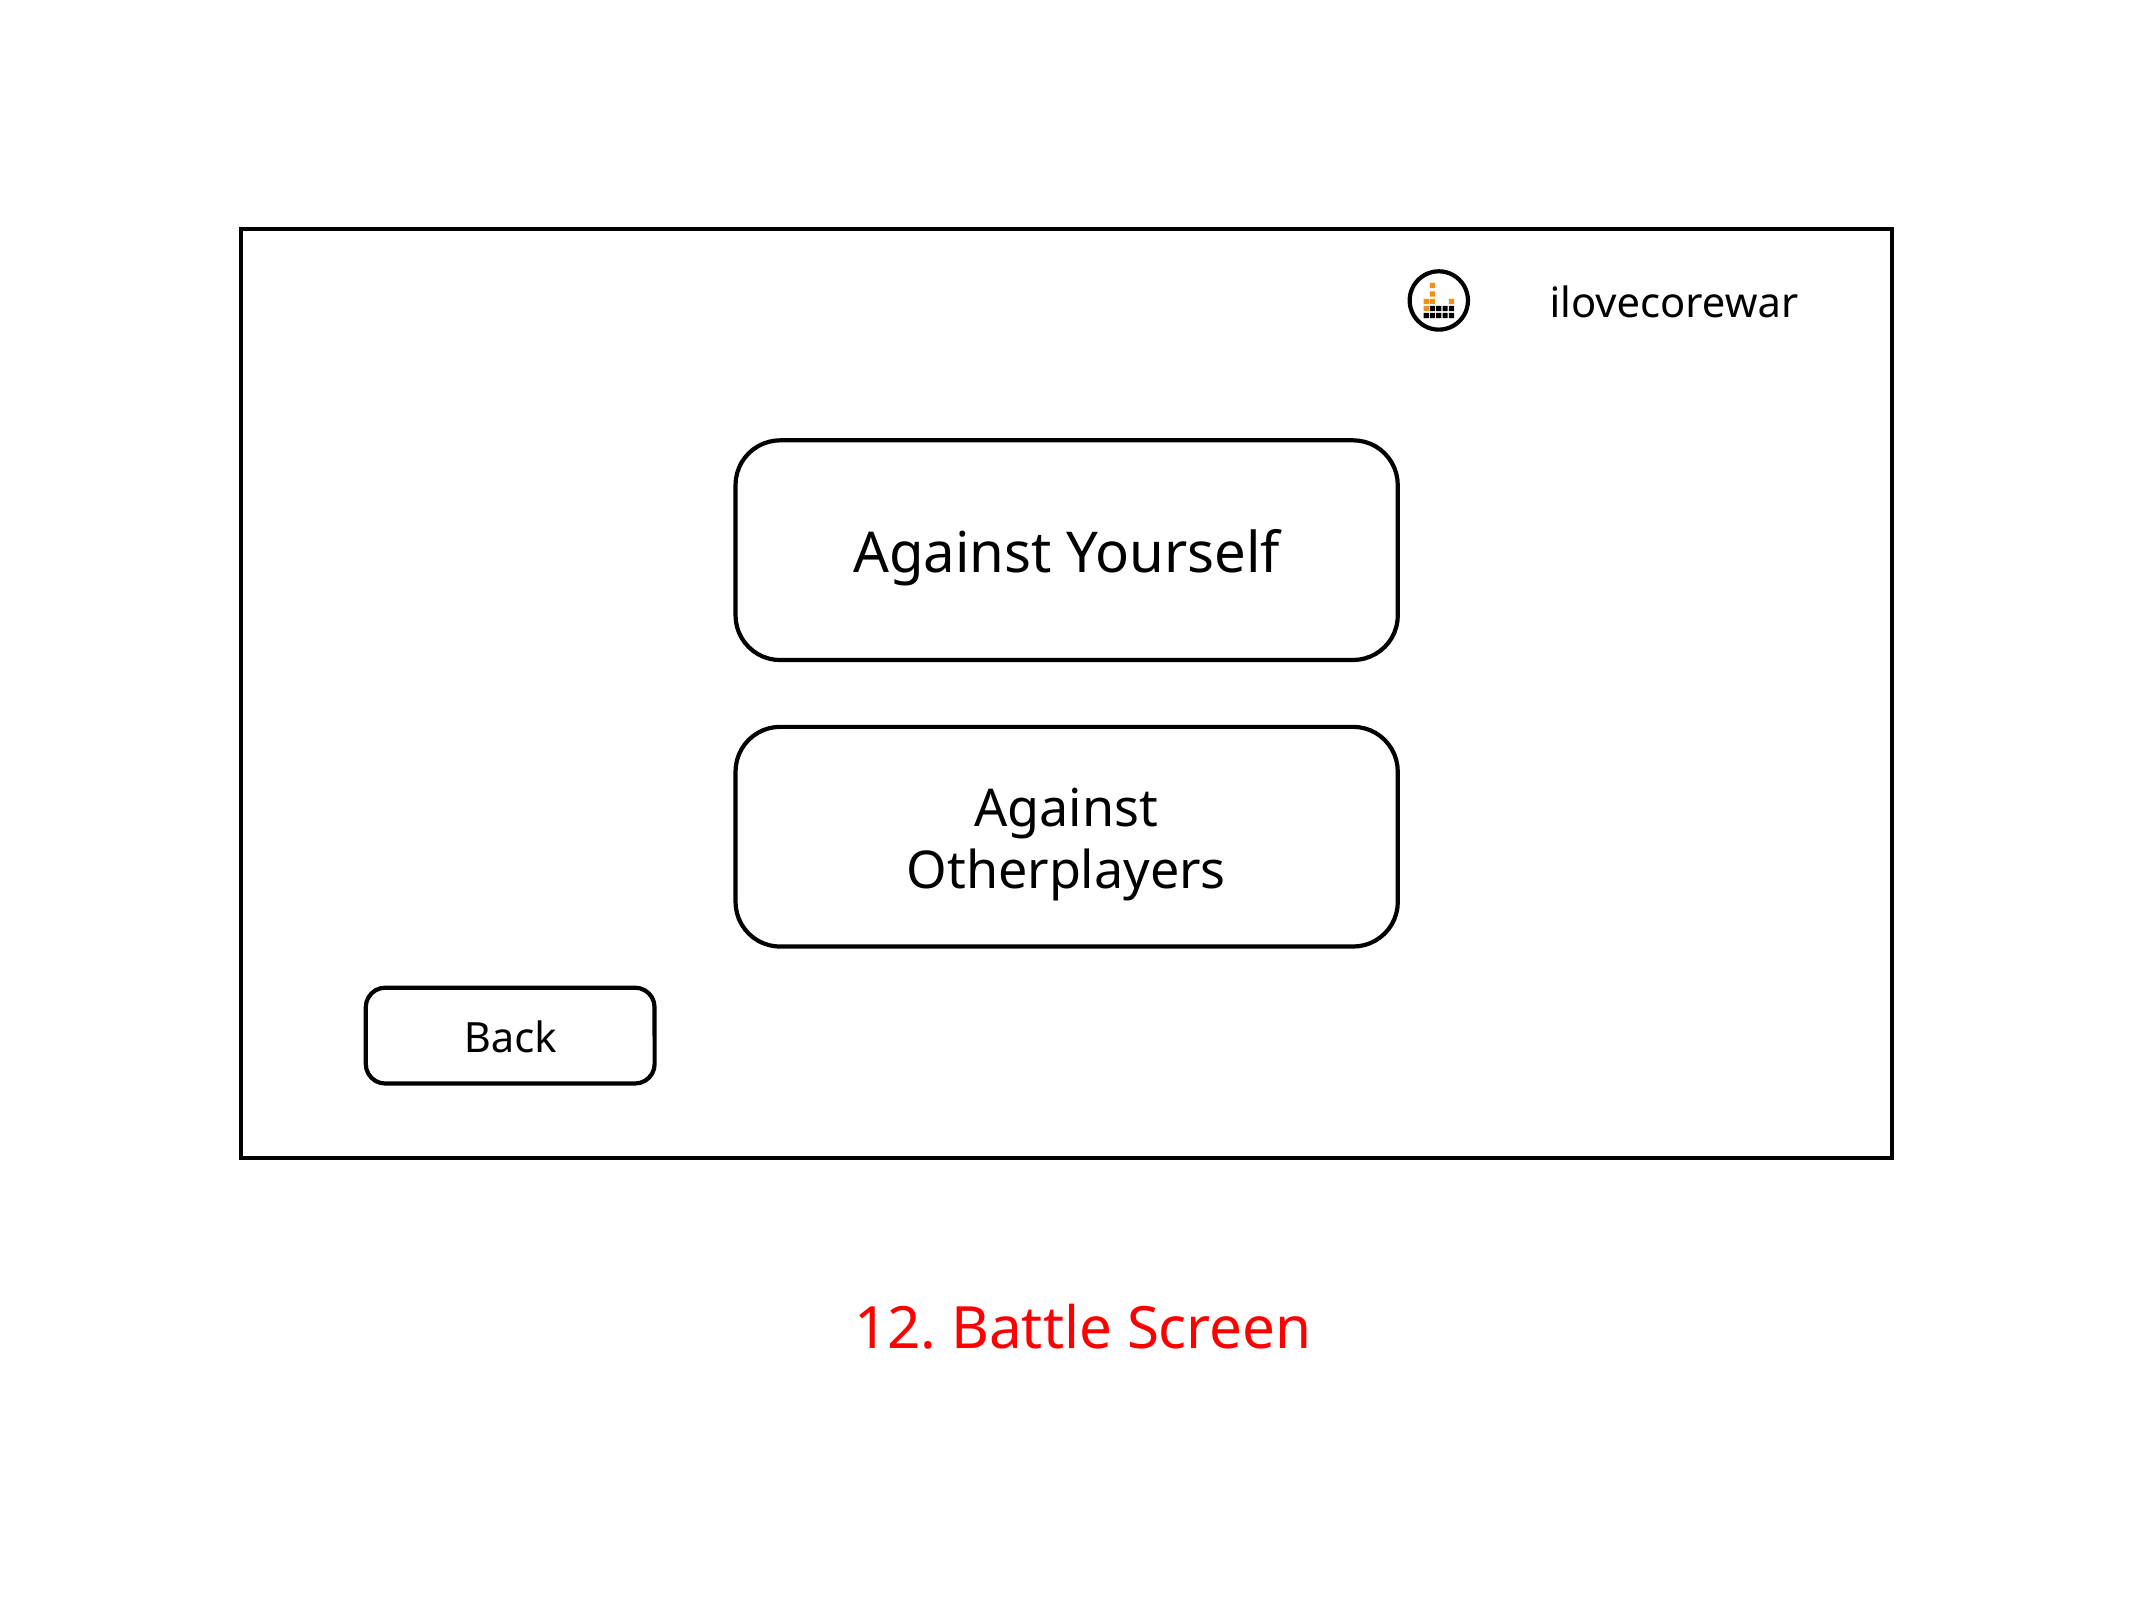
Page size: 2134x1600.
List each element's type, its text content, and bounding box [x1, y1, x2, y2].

text_box 12. Battle Screen [846, 1282, 1321, 1369]
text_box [1409, 271, 1469, 330]
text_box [700, 726, 1433, 947]
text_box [365, 987, 655, 1084]
text_box [241, 229, 1892, 1158]
text_box ilovecorewar [1541, 267, 1807, 334]
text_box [735, 440, 1399, 661]
